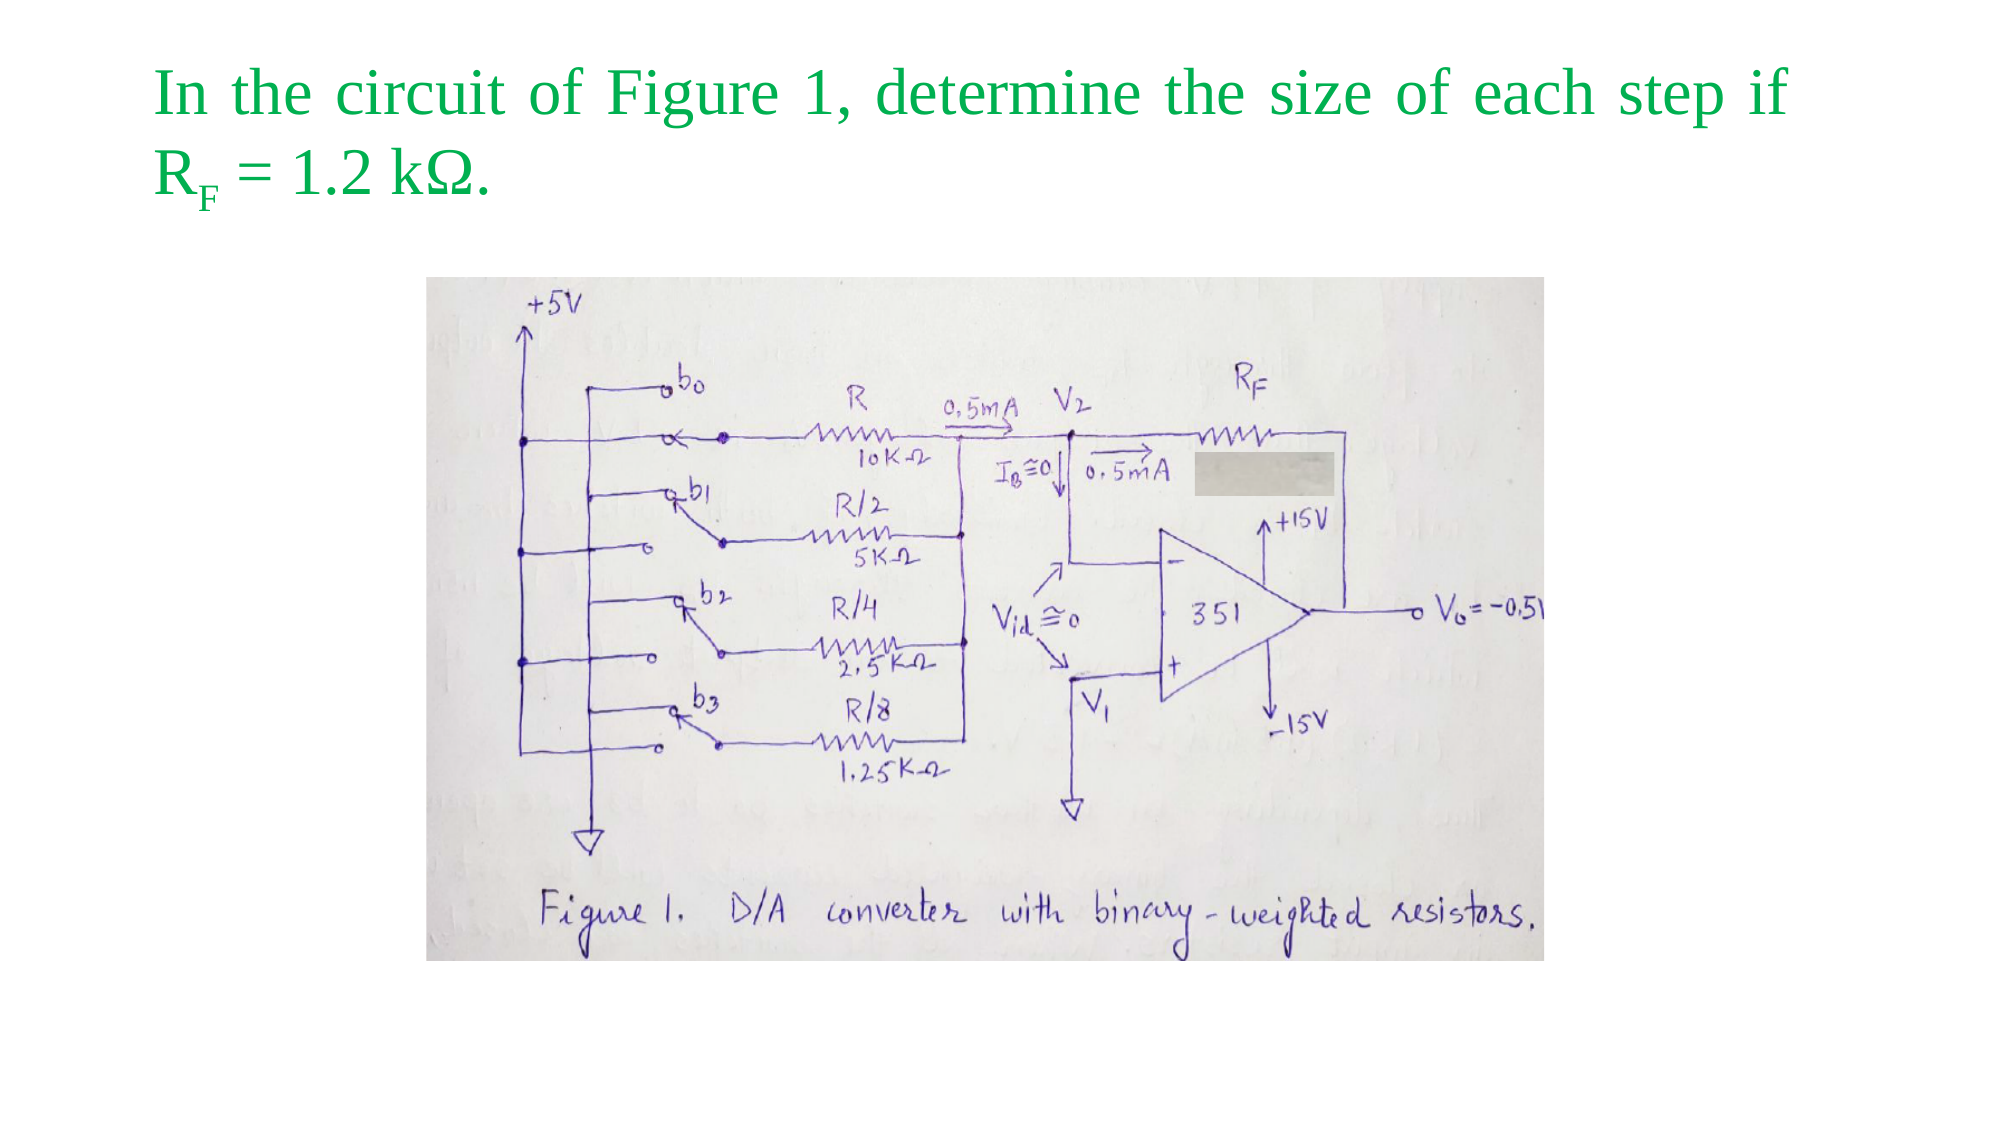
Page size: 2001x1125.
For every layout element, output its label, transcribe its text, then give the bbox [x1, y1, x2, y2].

text_box In the circuit of Figure 1, determine the size of each step if RF = 1.2 kΩ. [138, 67, 1807, 848]
picture [426, 277, 1545, 961]
